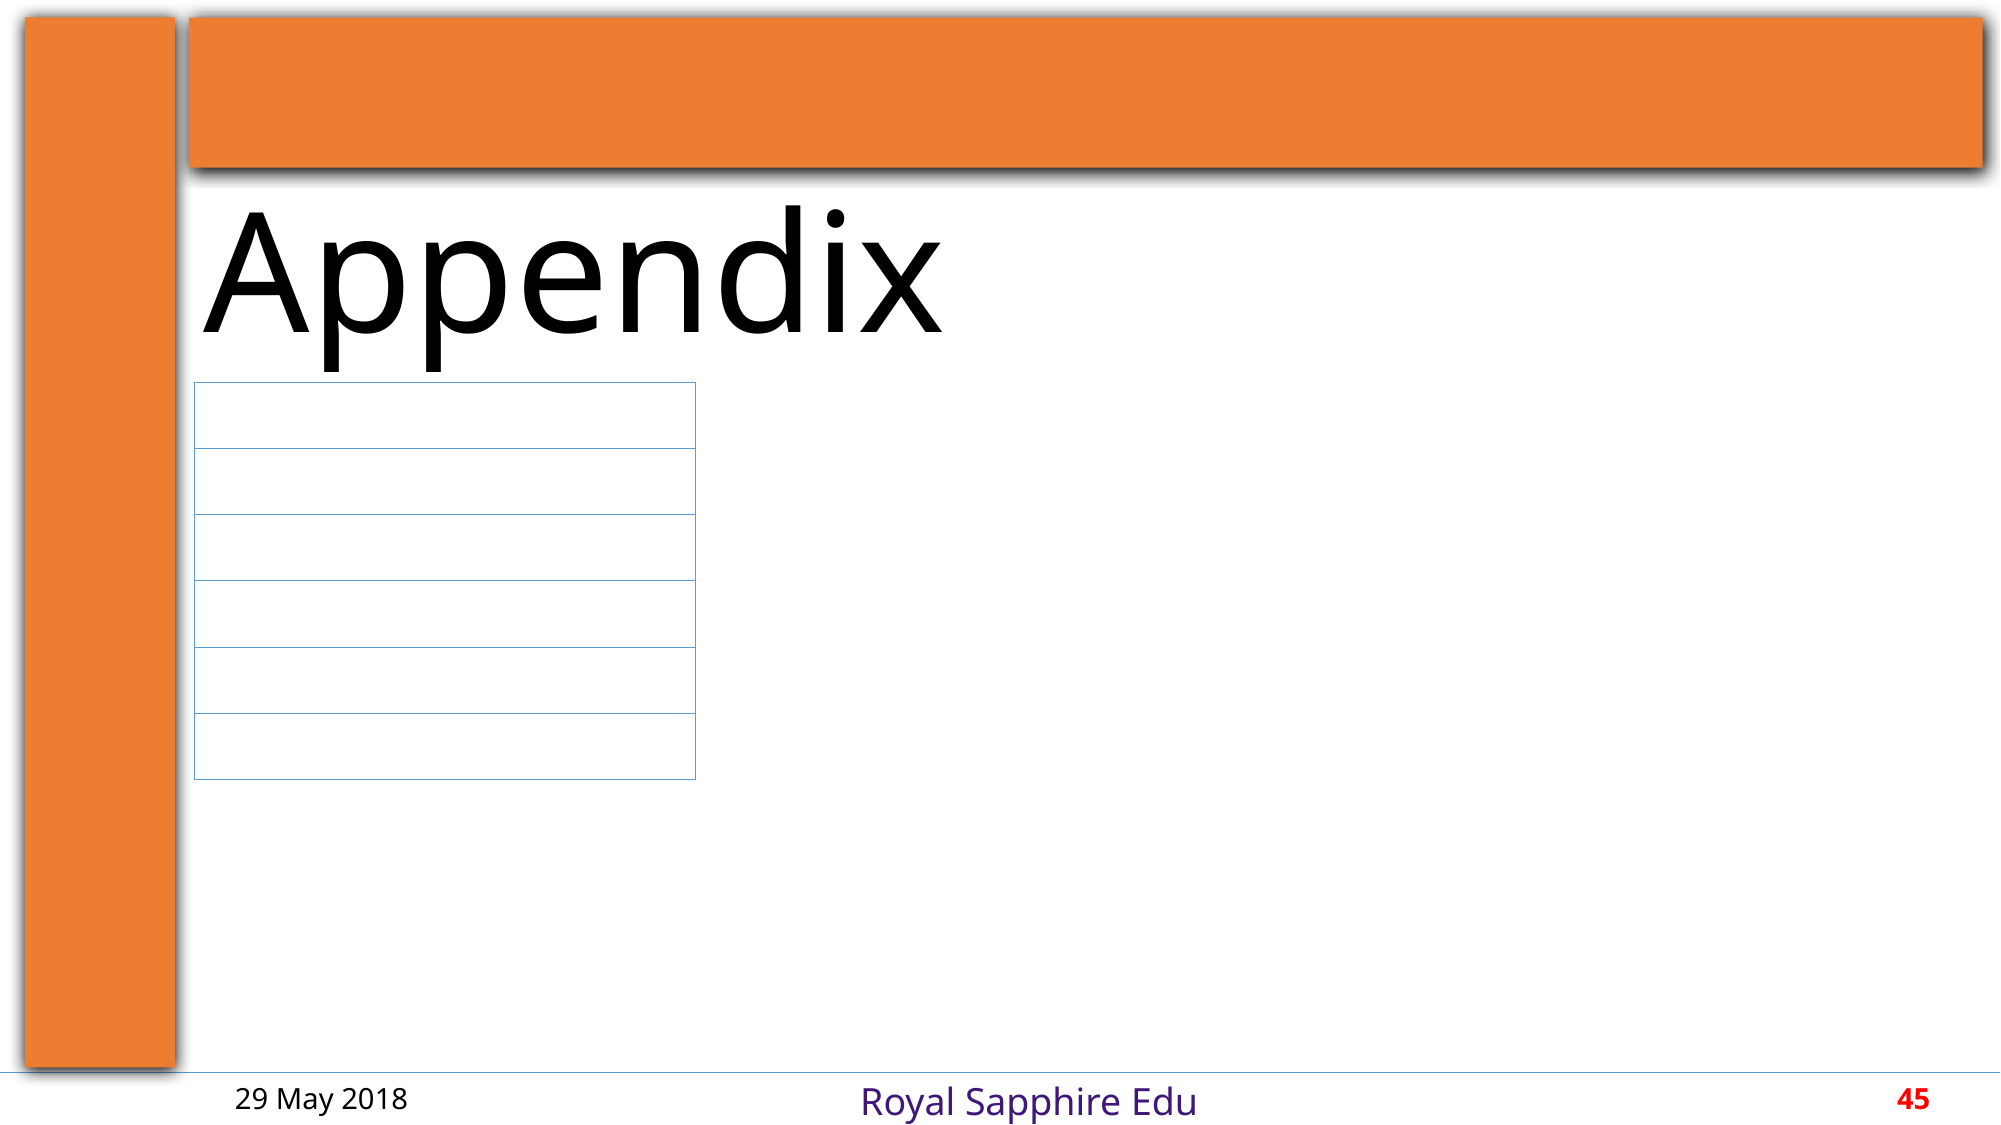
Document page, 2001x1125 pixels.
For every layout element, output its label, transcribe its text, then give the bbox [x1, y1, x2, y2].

table_cell [195, 648, 695, 713]
table_cell [195, 714, 695, 779]
table_header [195, 383, 695, 448]
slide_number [220, 1072, 671, 1115]
slide_number 45 [1495, 1072, 1946, 1115]
table_cell [195, 515, 695, 580]
table_cell [195, 449, 695, 514]
table_cell [195, 581, 695, 647]
